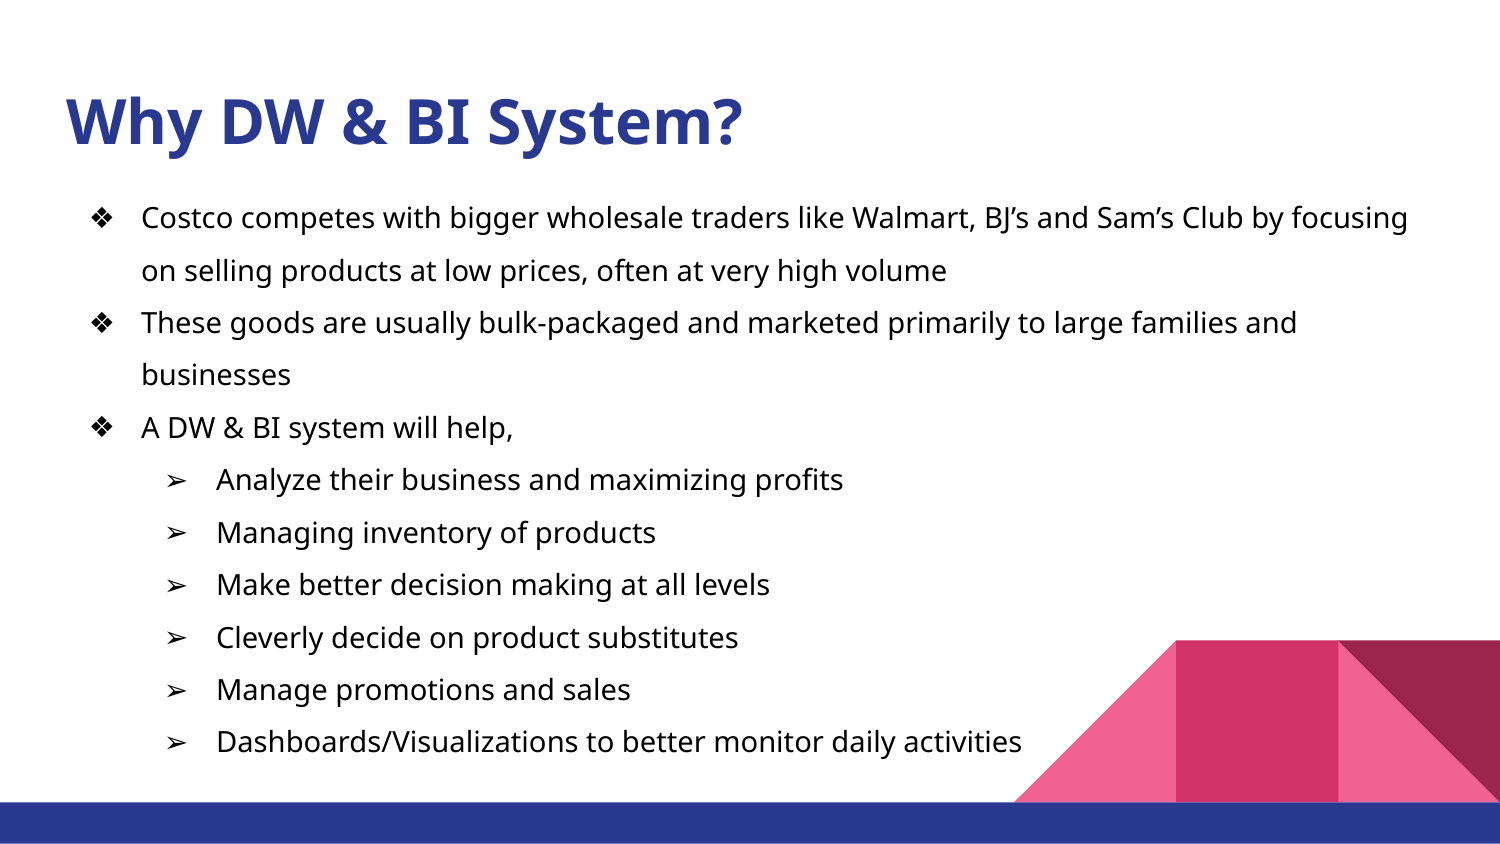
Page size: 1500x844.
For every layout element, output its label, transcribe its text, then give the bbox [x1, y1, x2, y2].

title Why DW & BI System? [51, 67, 1449, 166]
list Costco competes with bigger wholesale traders like Walmart, BJ’s and Sam’s Club by focusing on selling products at low prices, often at very high volume These goods are usually bulk-packaged and marketed primarily to large families and businesses A DW & BI system will help, Analyze their business and maximizing profits Managing inventory of products Make better decision making at all levels Cleverly decide on product substitutes Manage promotions and sales Dashboards/Visualizations to better monitor daily activities [51, 166, 1449, 724]
